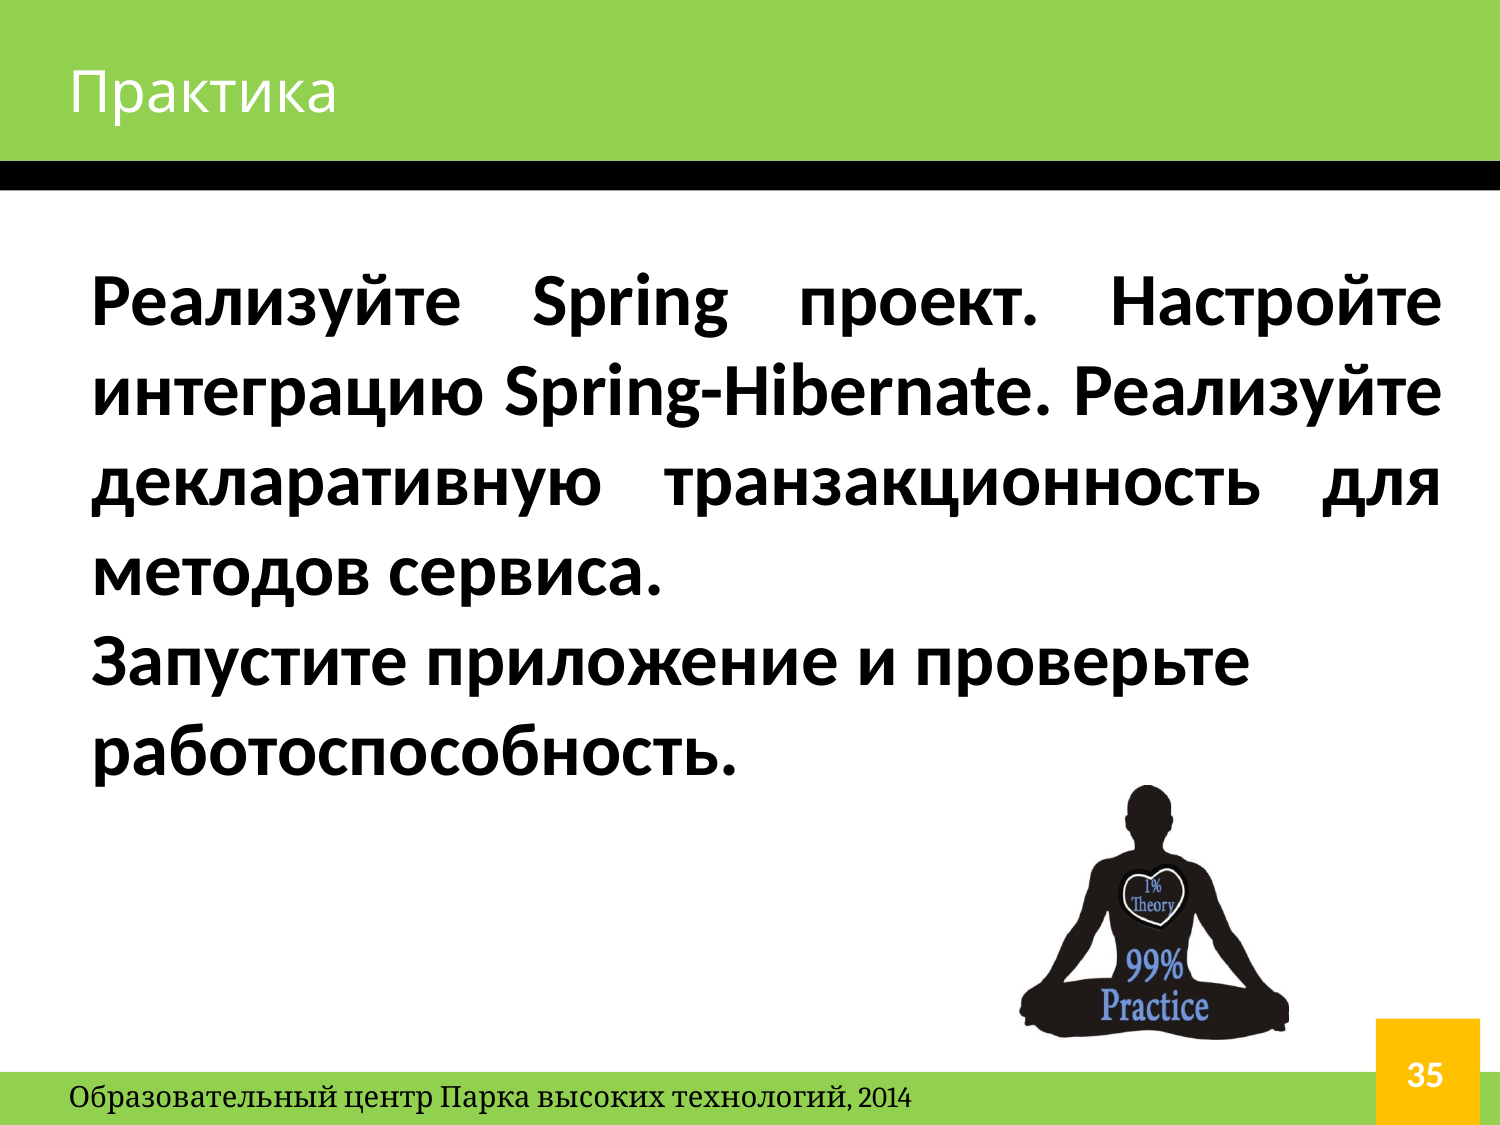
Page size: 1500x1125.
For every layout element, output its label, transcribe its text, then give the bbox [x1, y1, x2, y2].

slide_number 35 [1376, 1042, 1475, 1103]
picture [1019, 785, 1289, 1040]
text_box Реализуйте Spring проект. Настройте интеграцию Spring-Hibernate. Реализуйте декларативную транзакционность для методов сервиса. Запустите приложение и проверьте работоспособность. [76, 243, 1459, 799]
title Практика [53, 42, 1404, 135]
